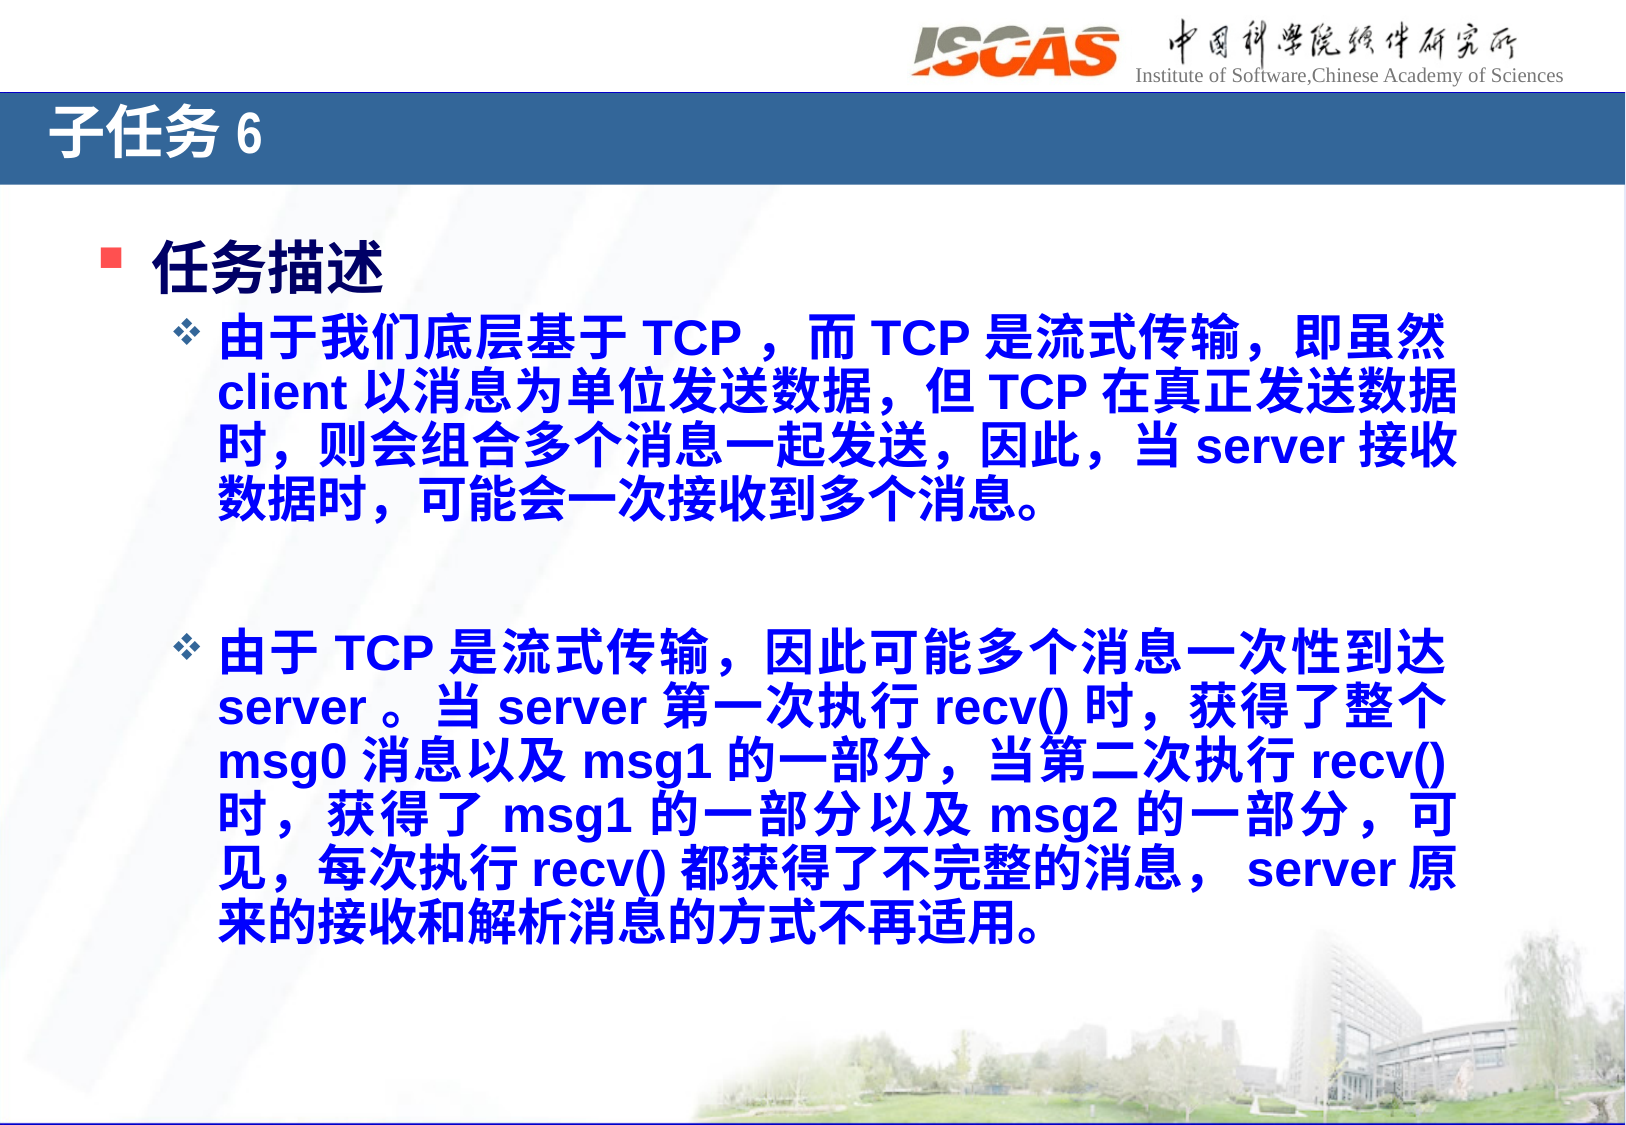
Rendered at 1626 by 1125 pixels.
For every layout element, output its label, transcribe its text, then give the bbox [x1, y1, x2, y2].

picture [907, 18, 1132, 87]
list 任务描述 由于我们底层基于TCP，而TCP是流式传输，即虽然client以消息为单位发送数据，但TCP在真正发送数据时，则会组合多个消息一起发送，因此，当server接收数据时，可能会一次接收到多个消息。 由于TCP是流式传输，因此可能多个消息一次性到达server。当server第一次执行recv()时，获得了整个msg0消息以及msg1的一部分，当第二次执行recv()时，获得了msg1的一部分以及msg2的一部分，可见，每次执行recv()都获得了不完整的消息，server原来的接收和解析消息的方式不再适用。 [80, 231, 1474, 988]
title 子任务6 [0, 93, 1625, 185]
picture [1166, 15, 1519, 71]
picture [0, 92, 1626, 1125]
